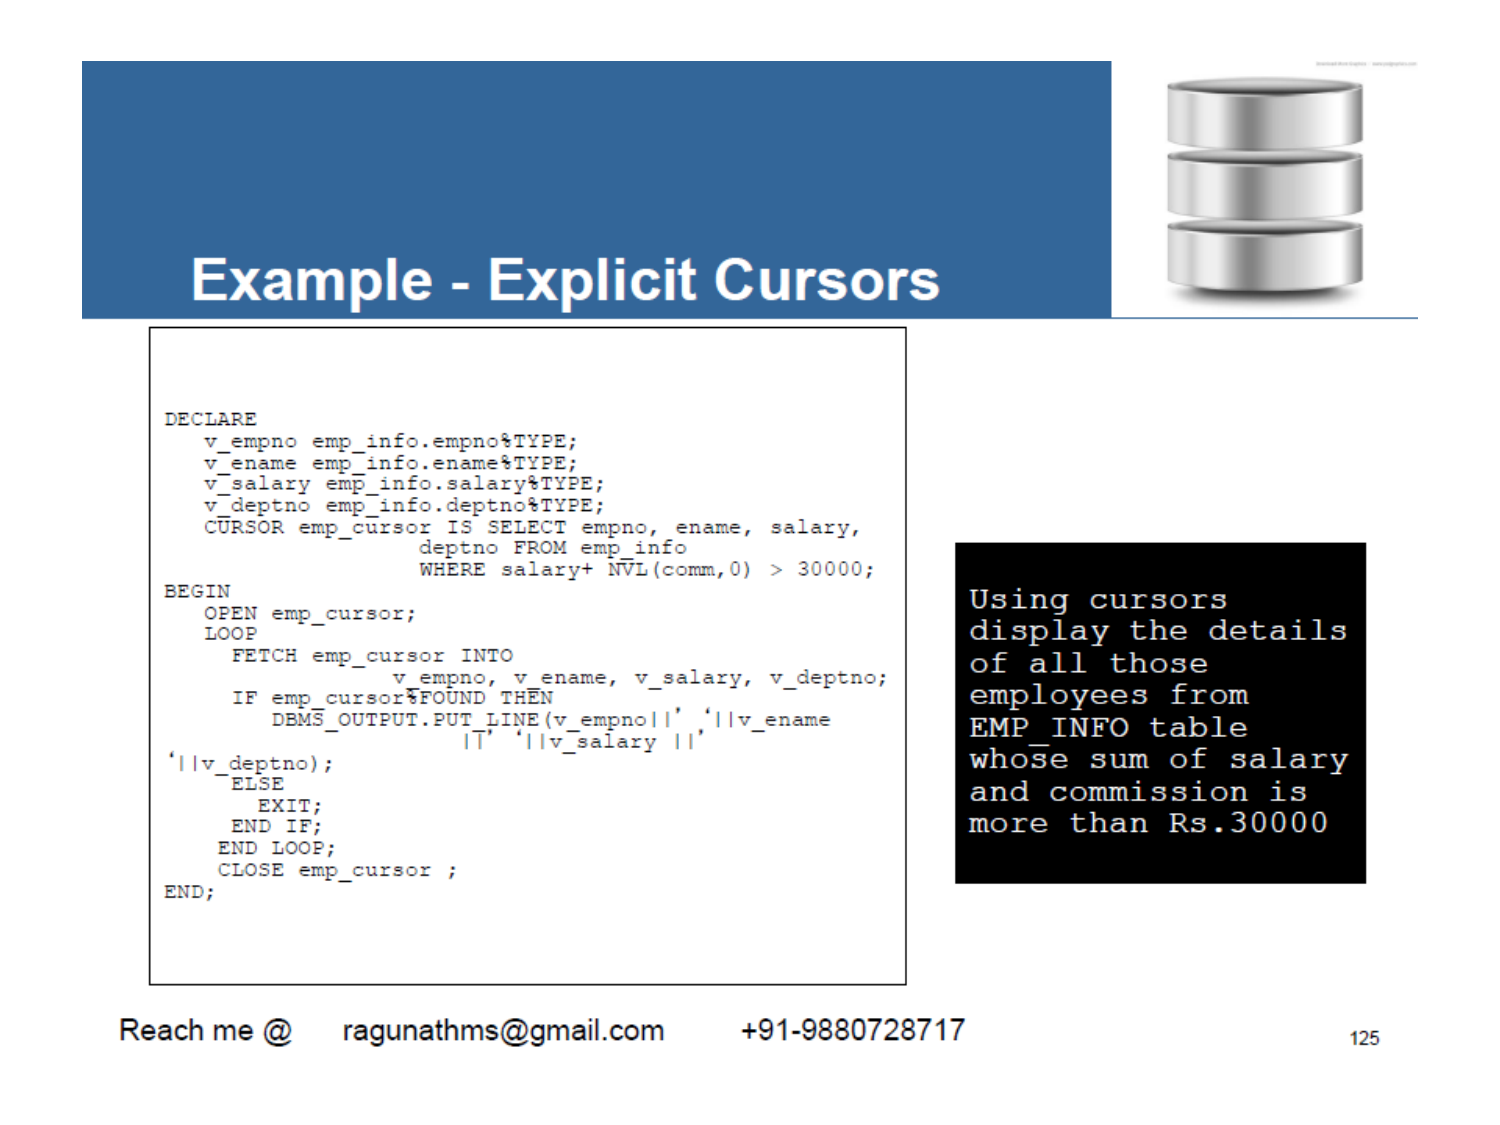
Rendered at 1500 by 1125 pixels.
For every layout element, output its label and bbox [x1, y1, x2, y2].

picture [81, 61, 1419, 1064]
